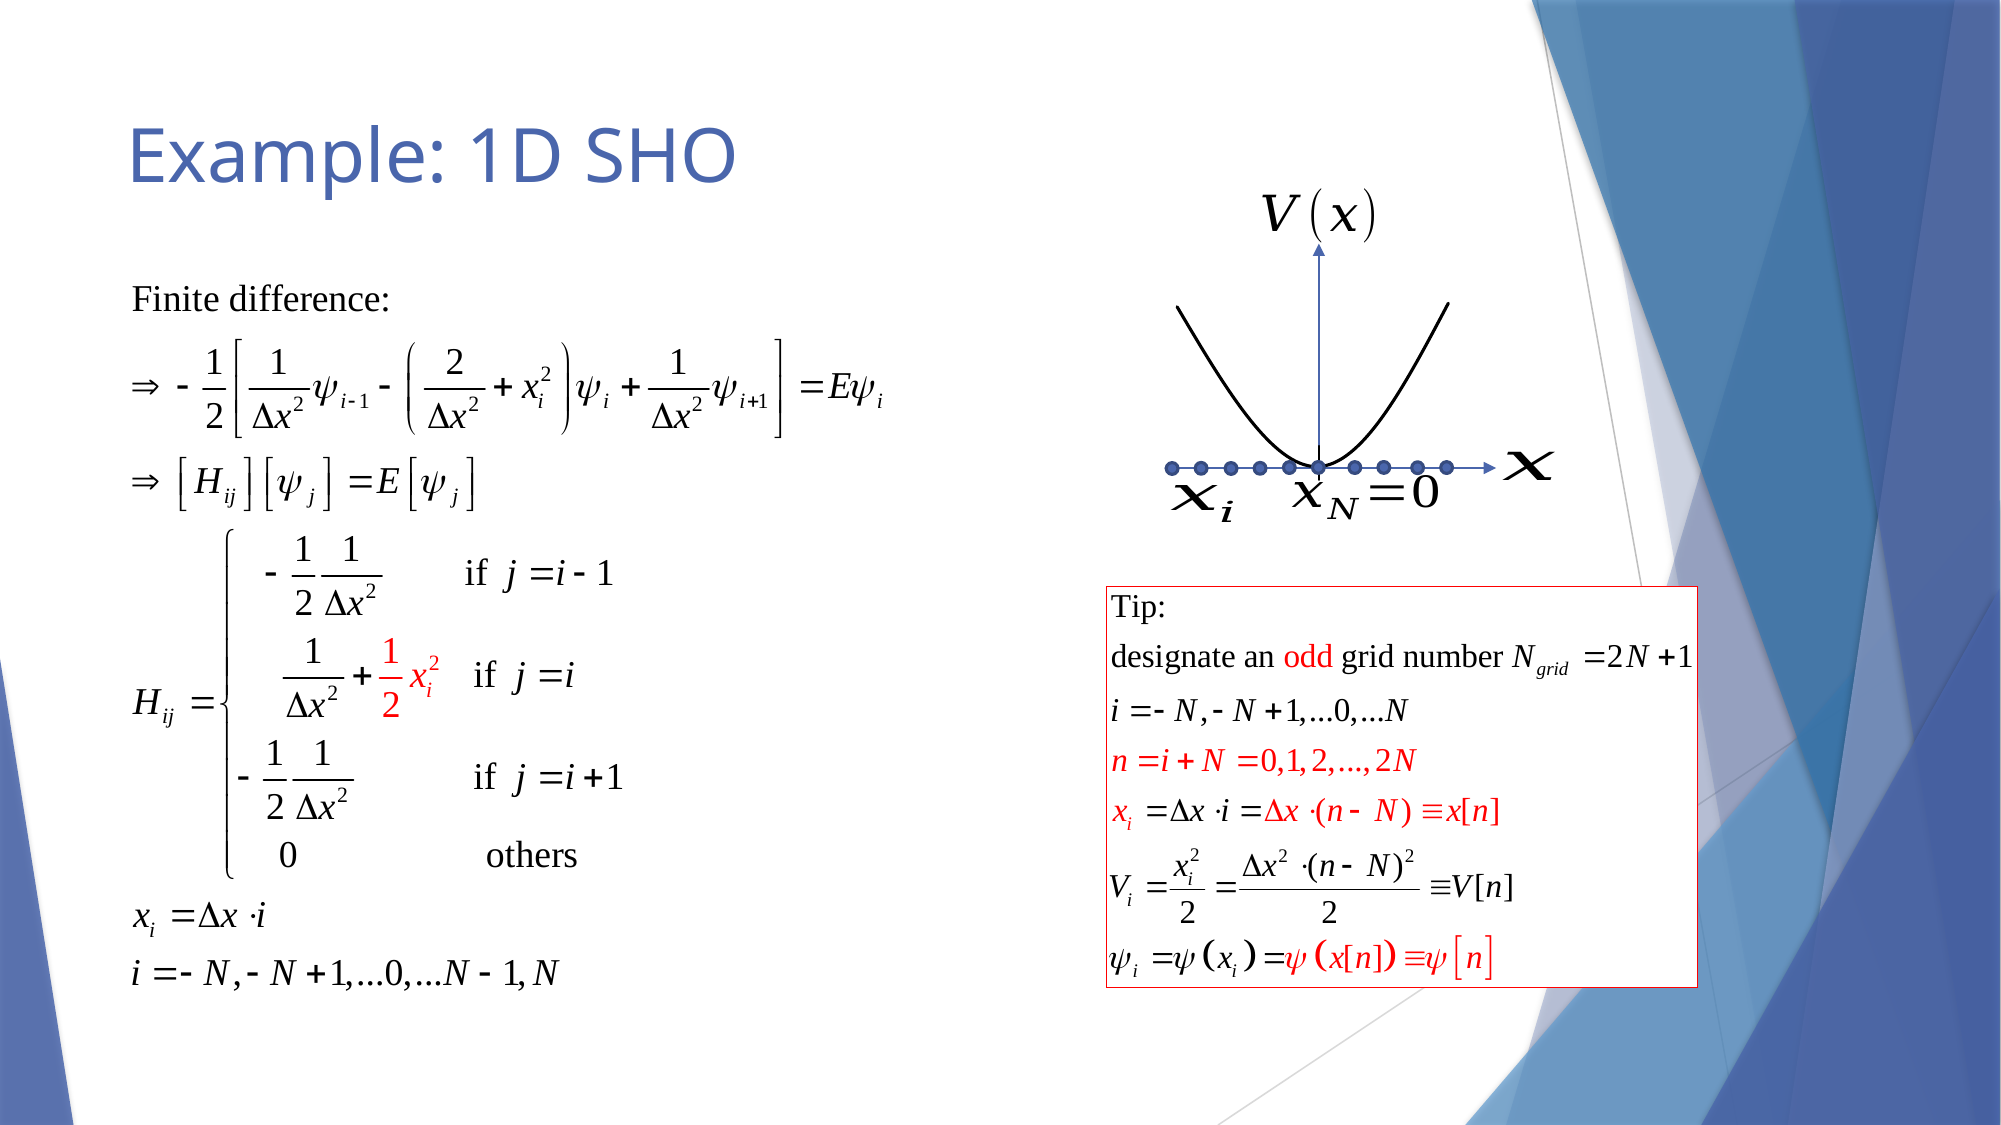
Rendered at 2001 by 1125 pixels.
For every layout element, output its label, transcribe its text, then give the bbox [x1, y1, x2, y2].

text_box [1105, 585, 1699, 989]
title Example: 1D SHO [111, 99, 1522, 317]
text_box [125, 278, 895, 999]
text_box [1164, 183, 1560, 529]
